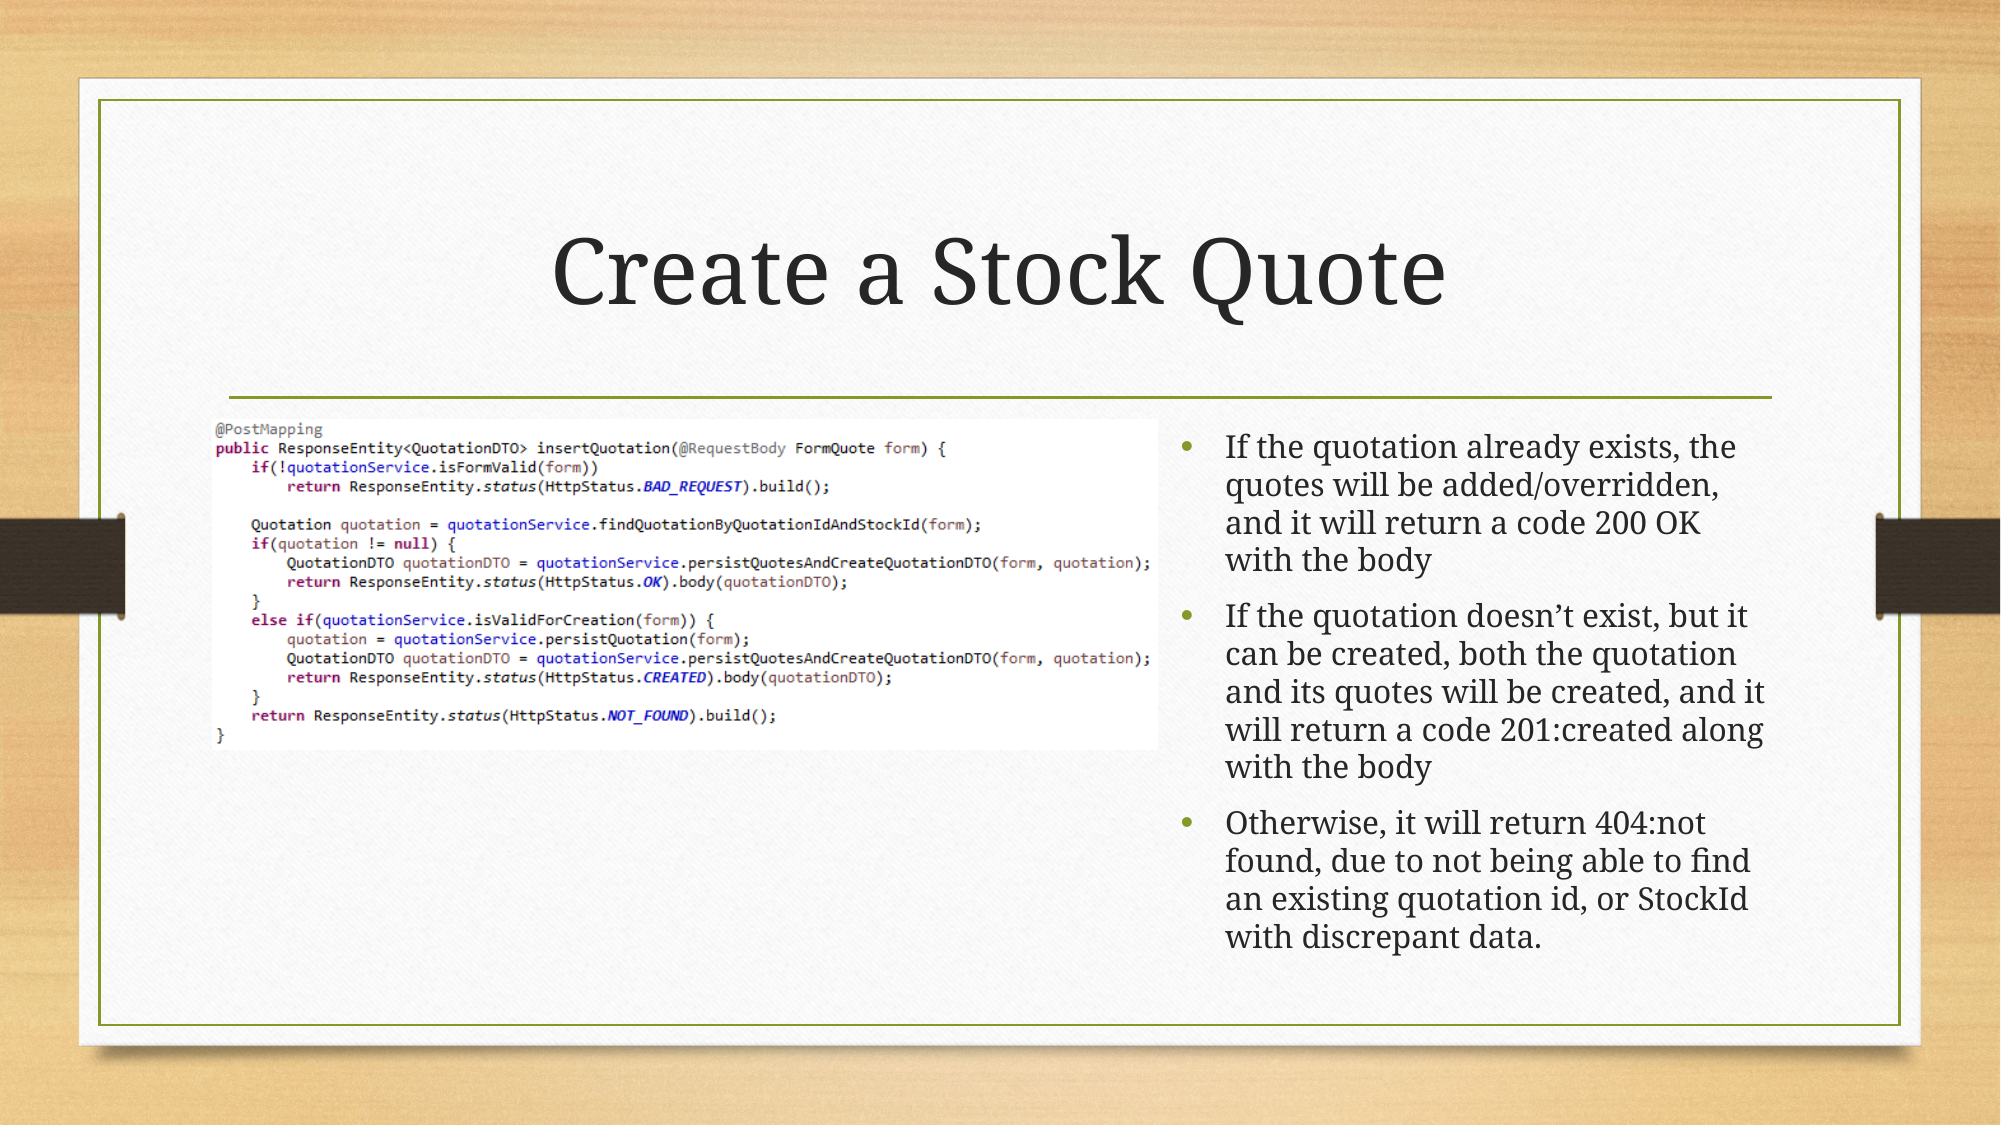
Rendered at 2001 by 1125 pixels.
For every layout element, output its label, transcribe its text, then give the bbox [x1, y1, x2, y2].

title Create a Stock Quote [212, 161, 1788, 375]
list If the quotation already exists, the quotes will be added/overridden, and it will return a code 200 OK with the body If the quotation doesn’t exist, but it can be created, both the quotation and its quotes will be created, and it will return a code 201:created along with the body Otherwise, it will return 404:not found, due to not being able to find an existing quotation id, or StockId with discrepant data. [1165, 419, 1788, 964]
picture [0, 0, 2001, 1125]
